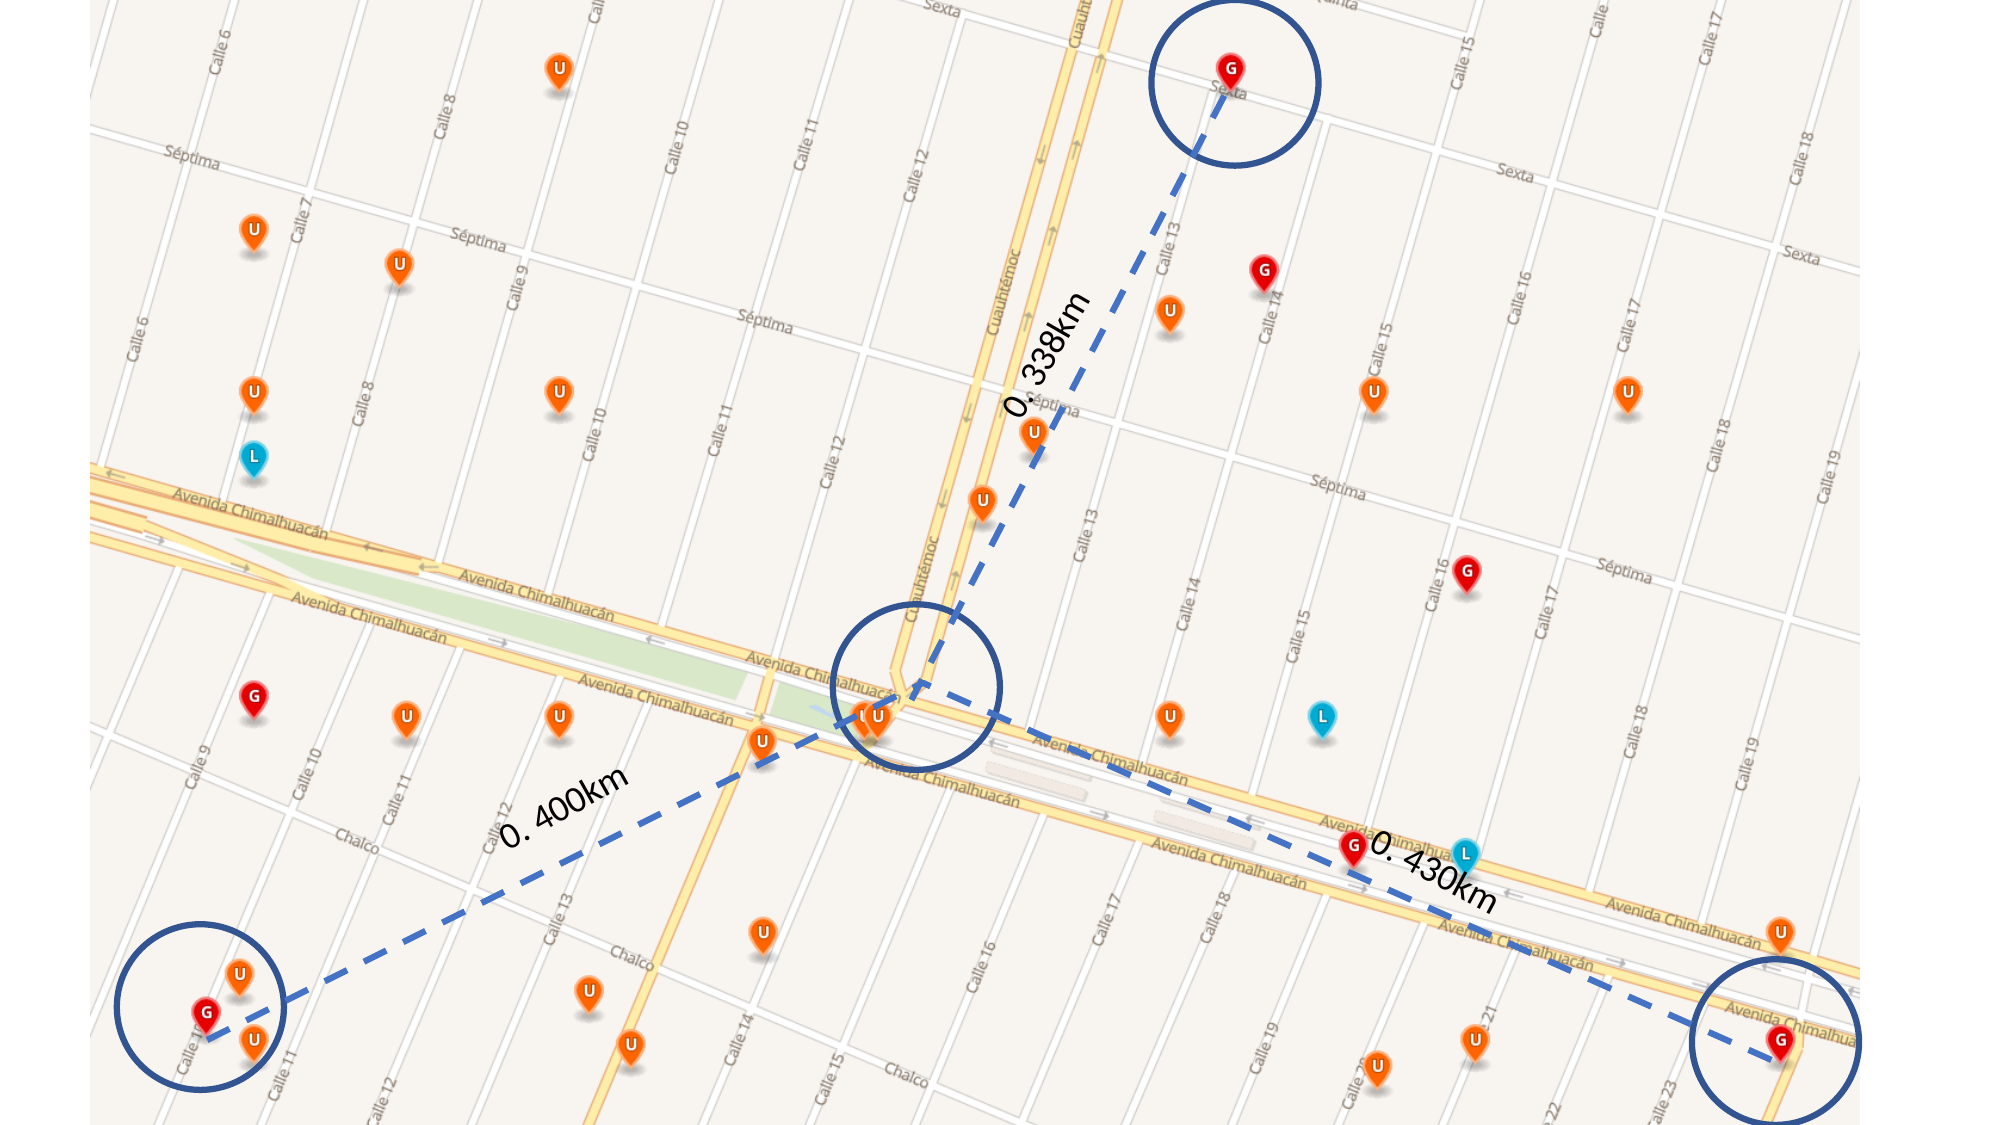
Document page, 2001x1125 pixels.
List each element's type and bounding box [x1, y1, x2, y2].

picture [90, 0, 1860, 1125]
text_box [911, 95, 1225, 682]
text_box [922, 682, 1772, 1060]
text_box [207, 682, 923, 1040]
